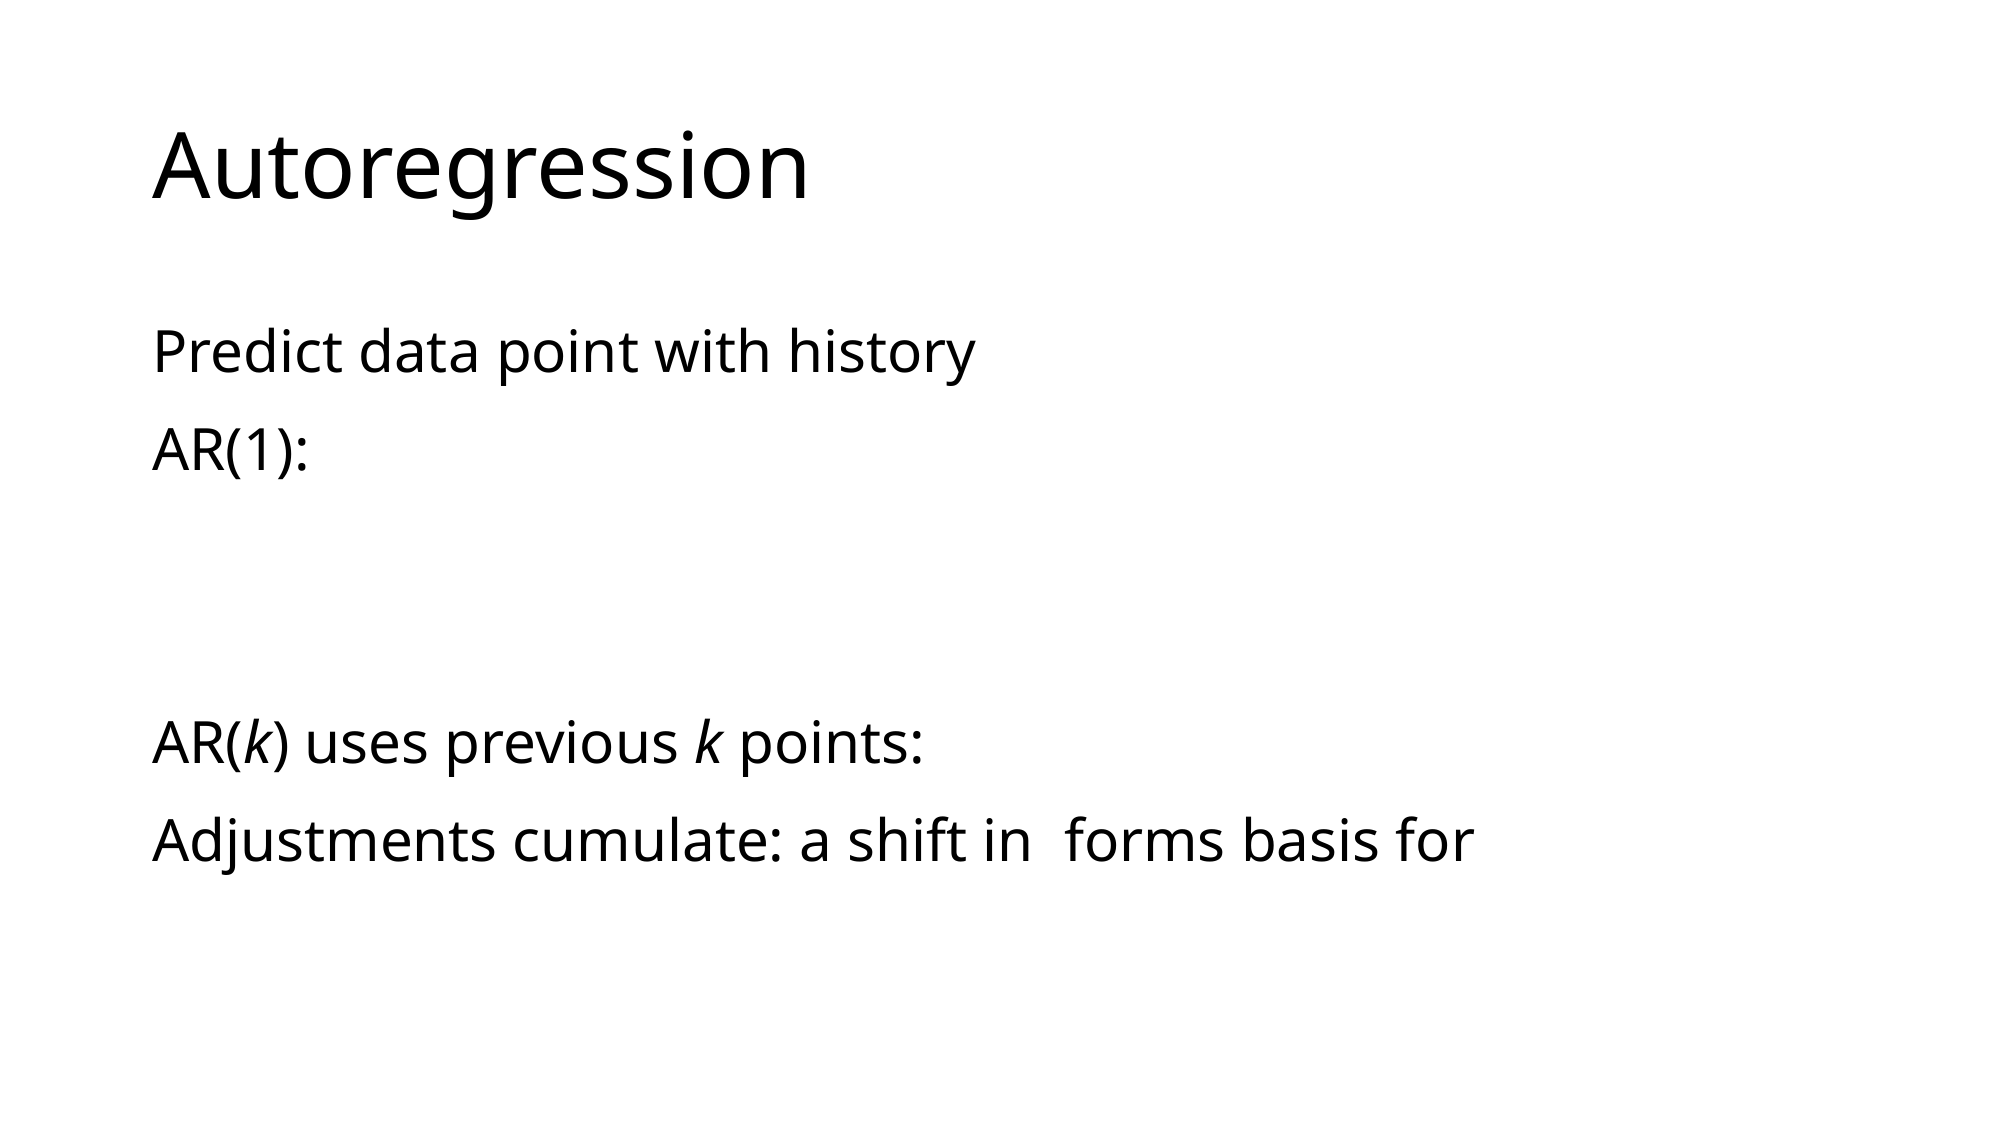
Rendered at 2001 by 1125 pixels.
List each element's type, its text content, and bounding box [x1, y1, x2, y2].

title Autoregression [137, 59, 1863, 278]
